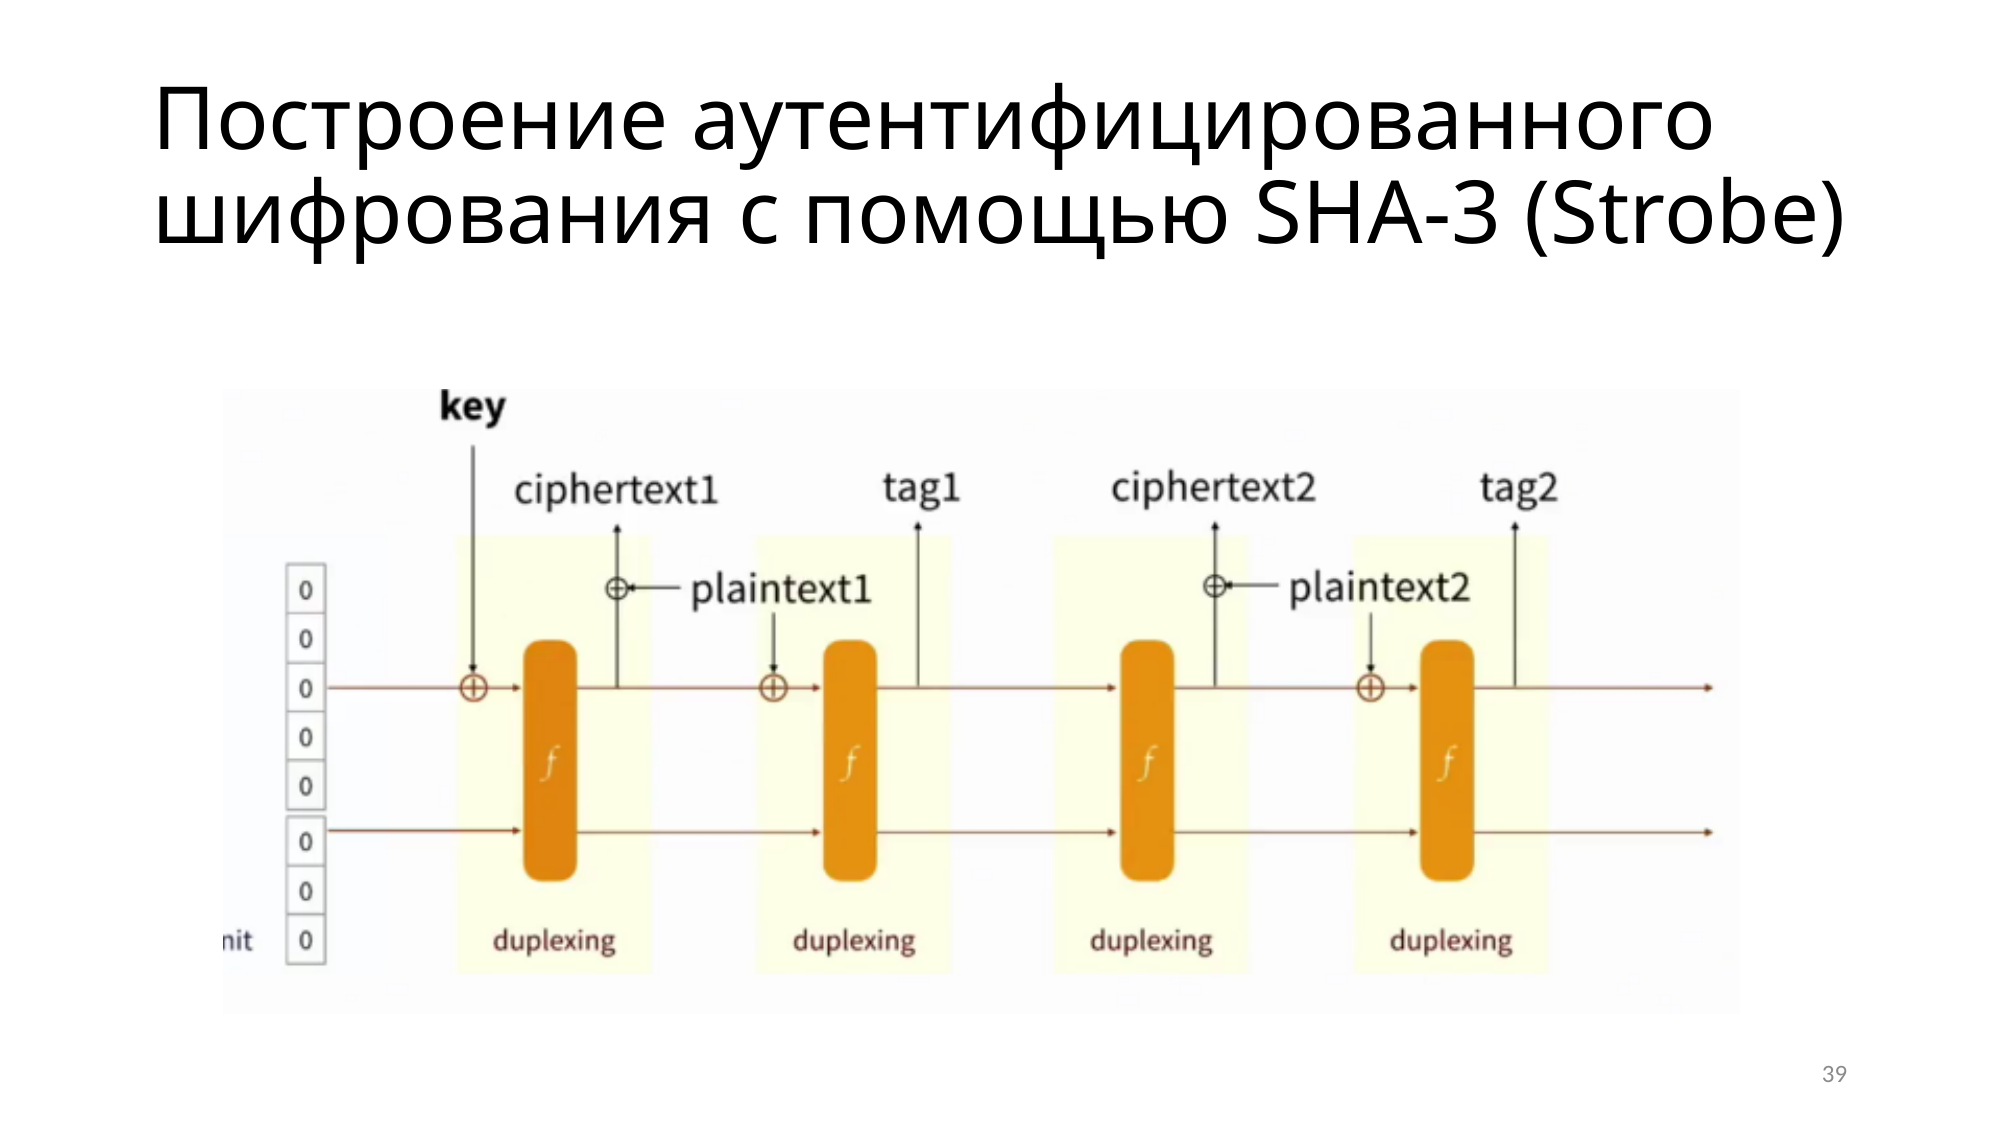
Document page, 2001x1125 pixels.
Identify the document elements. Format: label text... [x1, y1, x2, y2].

title Построение аутентифицированного шифрования с помощью SHA-3 (Strobe) [137, 59, 1863, 278]
picture [223, 389, 1740, 1014]
slide_number 39 [1412, 1042, 1863, 1103]
